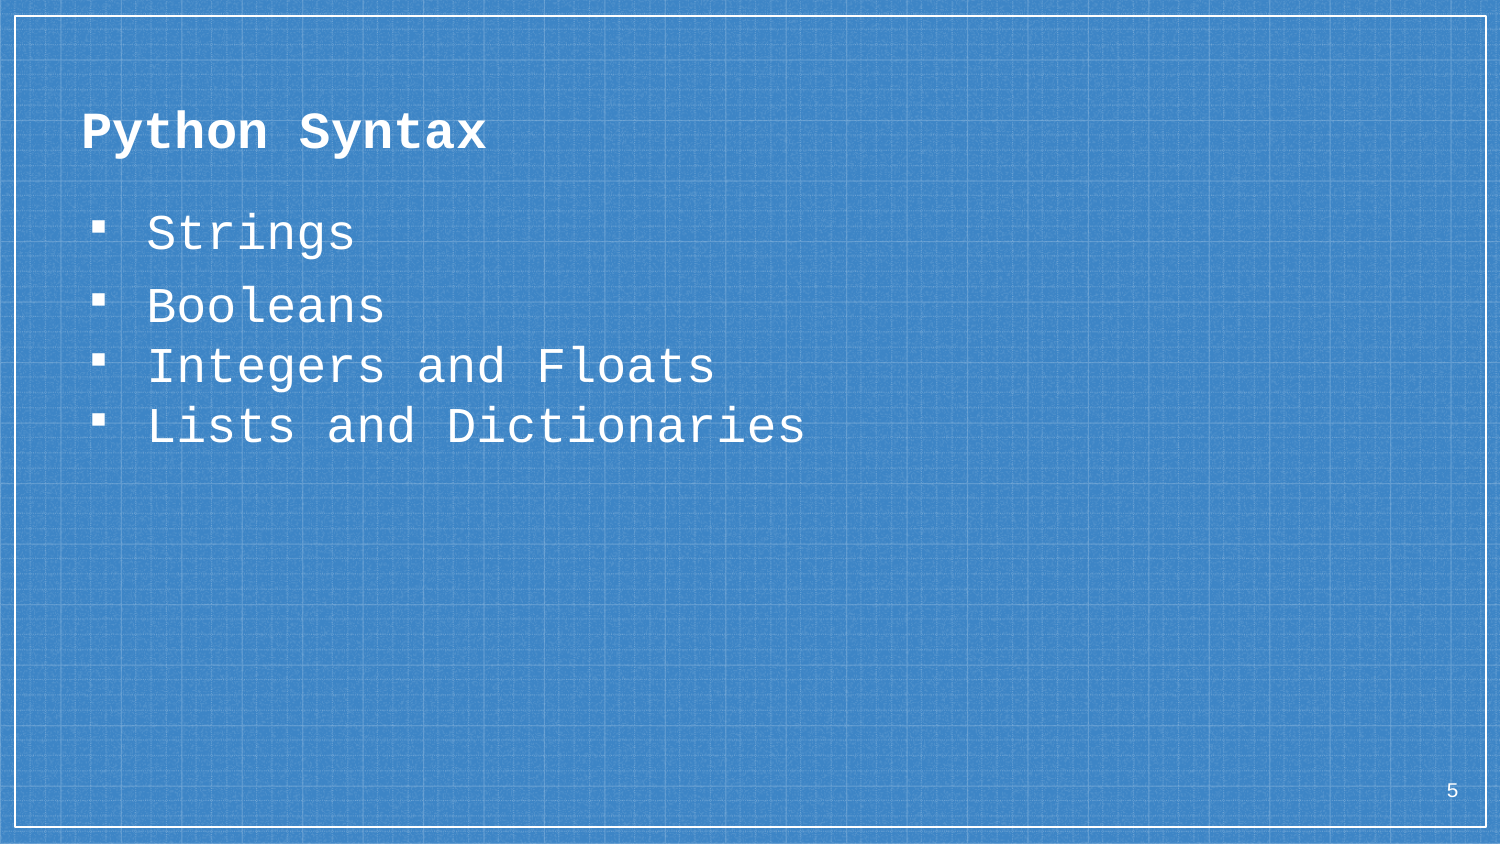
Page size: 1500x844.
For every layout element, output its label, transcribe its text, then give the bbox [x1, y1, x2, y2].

picture [0, 0, 1500, 844]
slide_number ‹#› [1398, 761, 1474, 810]
title Python Syntax [66, 81, 1417, 149]
list Strings Booleans Integers and Floats Lists and Dictionaries [56, 184, 1417, 782]
